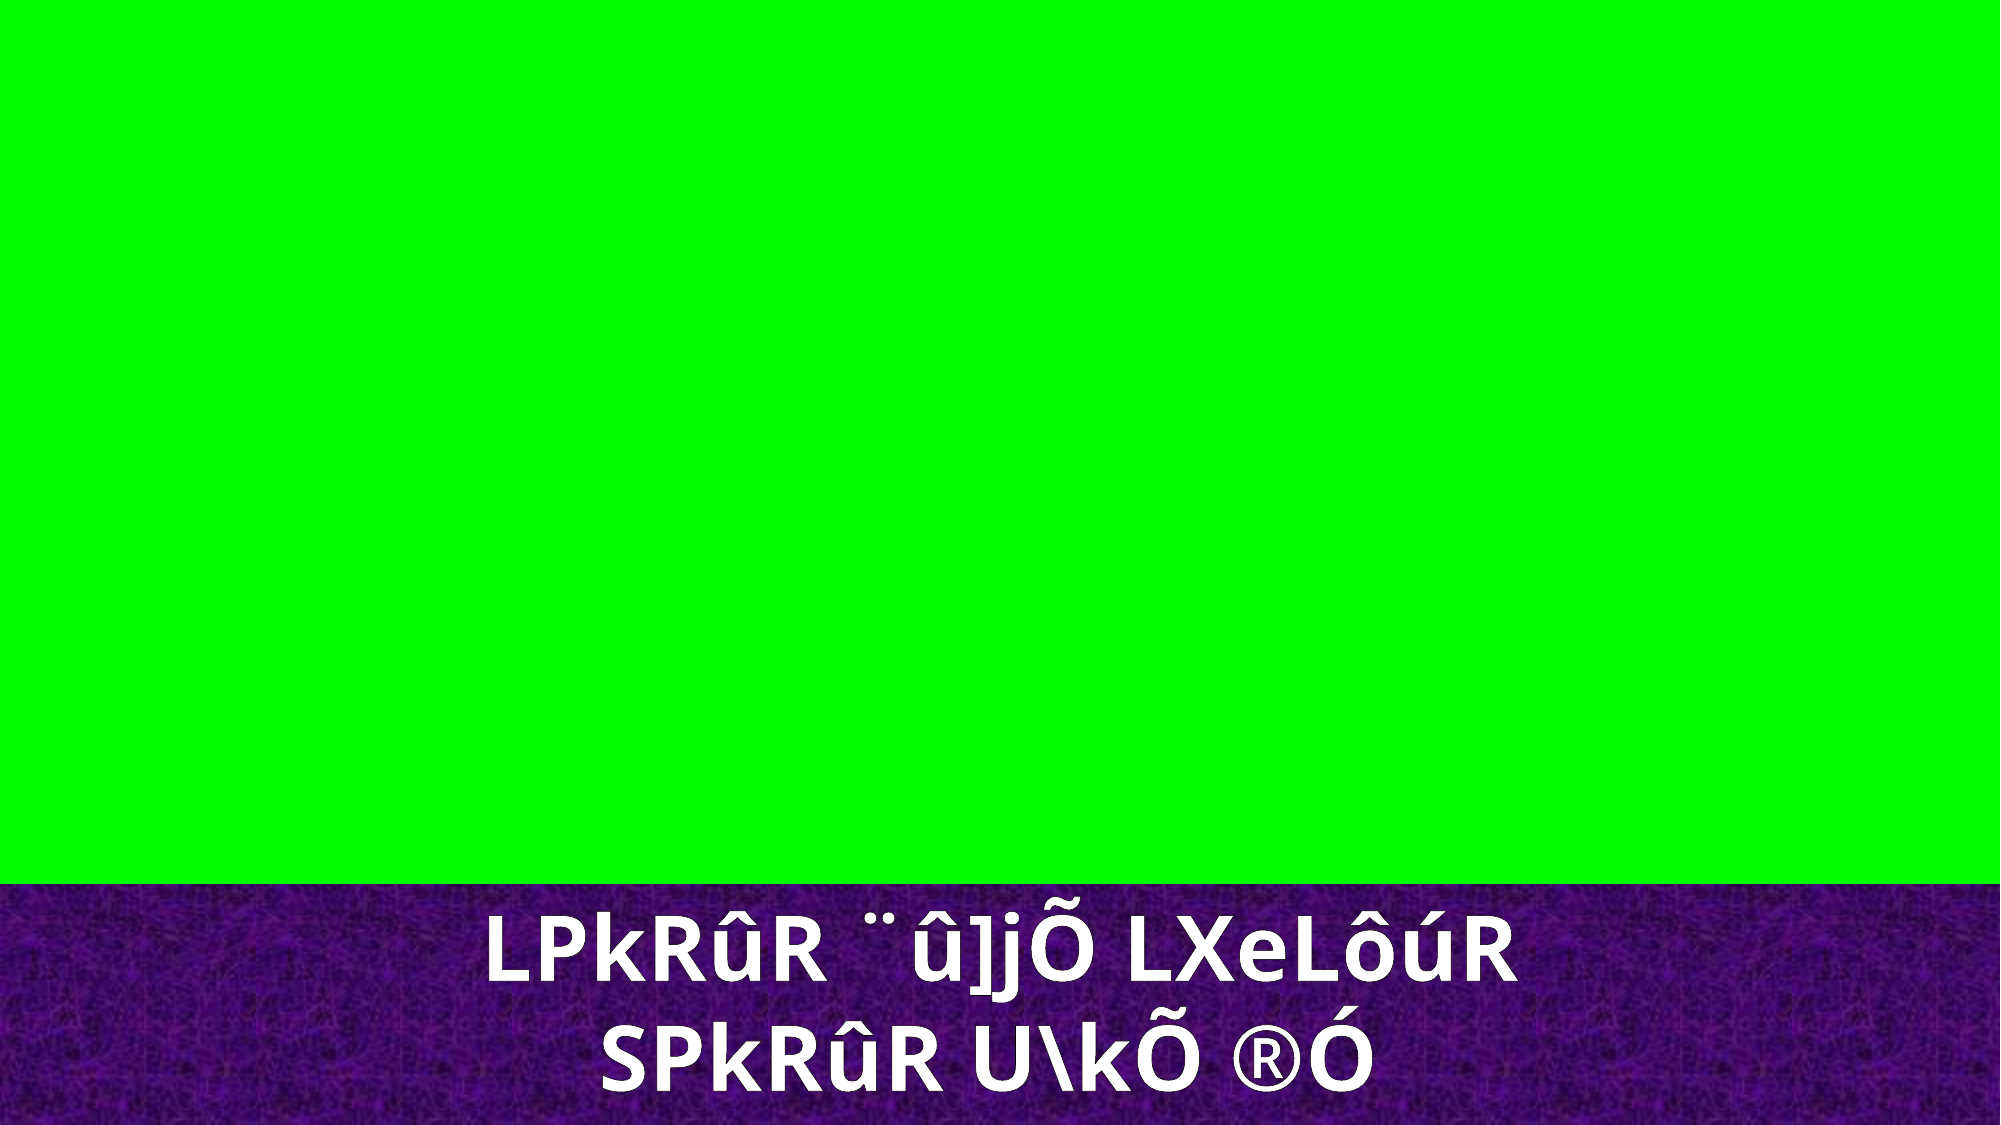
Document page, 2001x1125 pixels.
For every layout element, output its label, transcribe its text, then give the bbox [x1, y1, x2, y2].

text_box LPkRûR ¨û]jÕ LXeLôúR SPkRûR U\kÕ ®Ó [292, 882, 1708, 1117]
text_box [0, 884, 2000, 1125]
